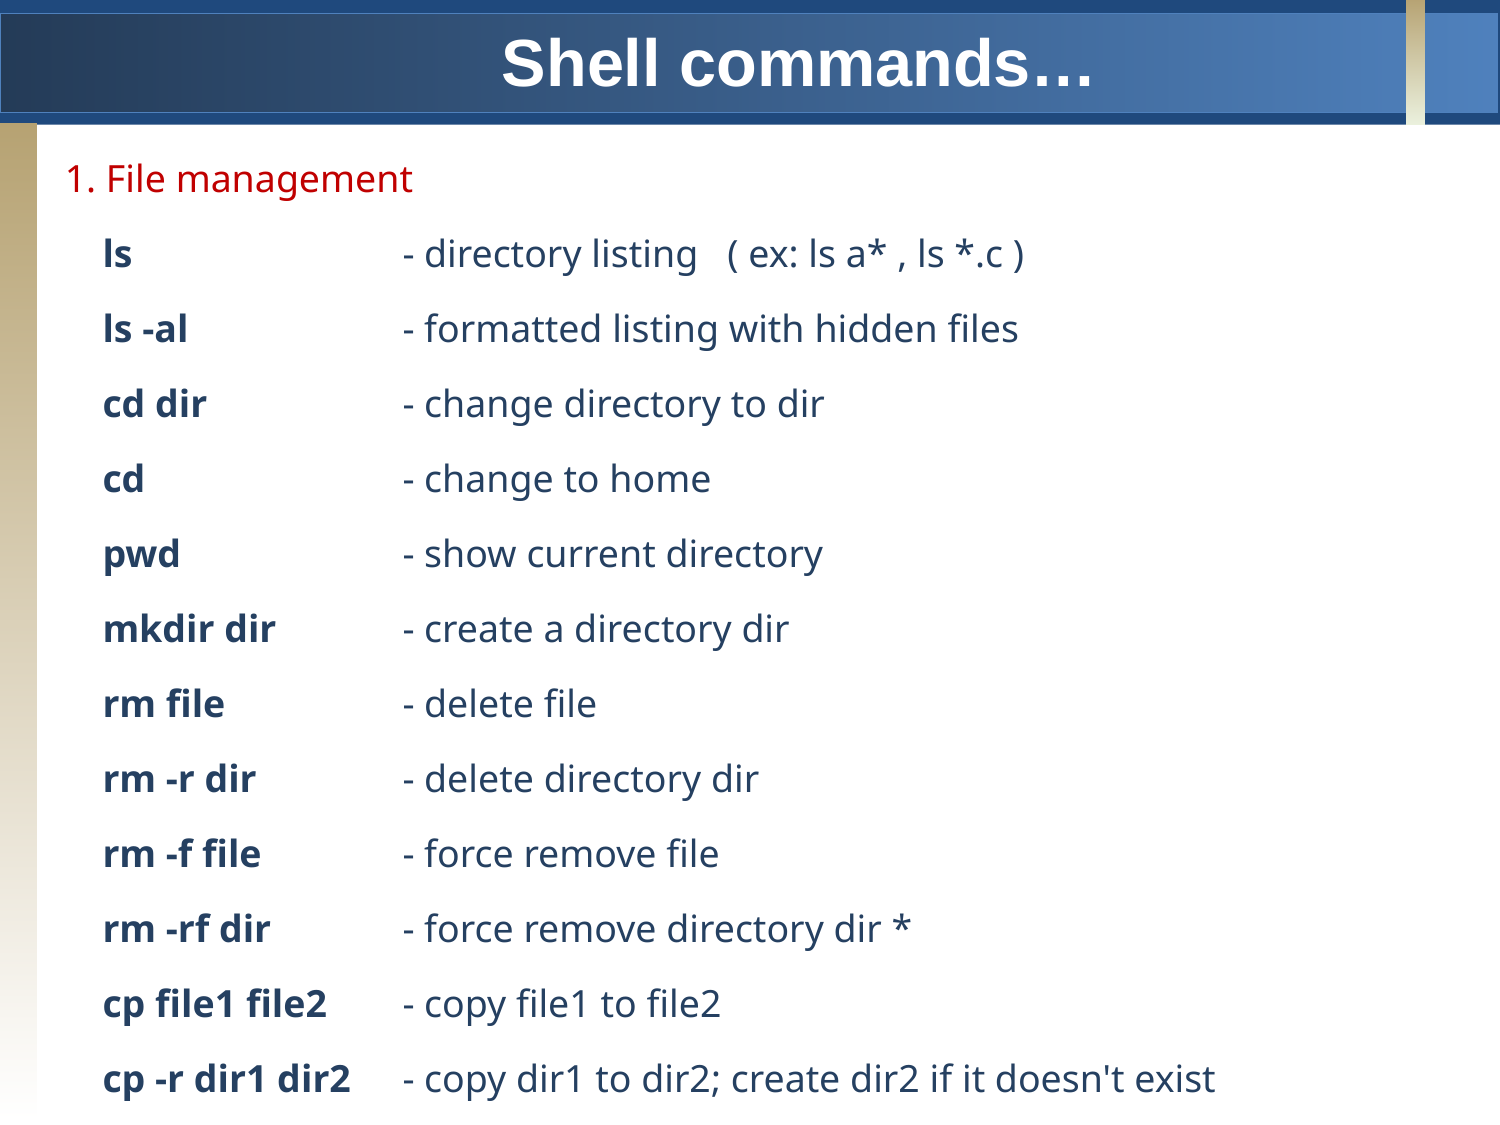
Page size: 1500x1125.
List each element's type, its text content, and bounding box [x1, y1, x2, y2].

text_box 1. File management [50, 125, 450, 208]
text_box Shell commands… [237, 12, 1363, 100]
text_box ls - directory listing ( ex: ls a* , ls *.c ) ls -al - formatted listing with hidden files cd dir - change directory to dir cd - change to home pwd - show current directory mkdir dir - create a directory dir rm file - delete file rm -r dir - delete directory dir rm -f file - force remove file rm -rf dir - force remove directory dir * cp file1 file2 - copy file1 to file2 cp -r dir1 dir2 - copy dir1 to dir2; create dir2 if it doesn't exist [87, 200, 1438, 1125]
